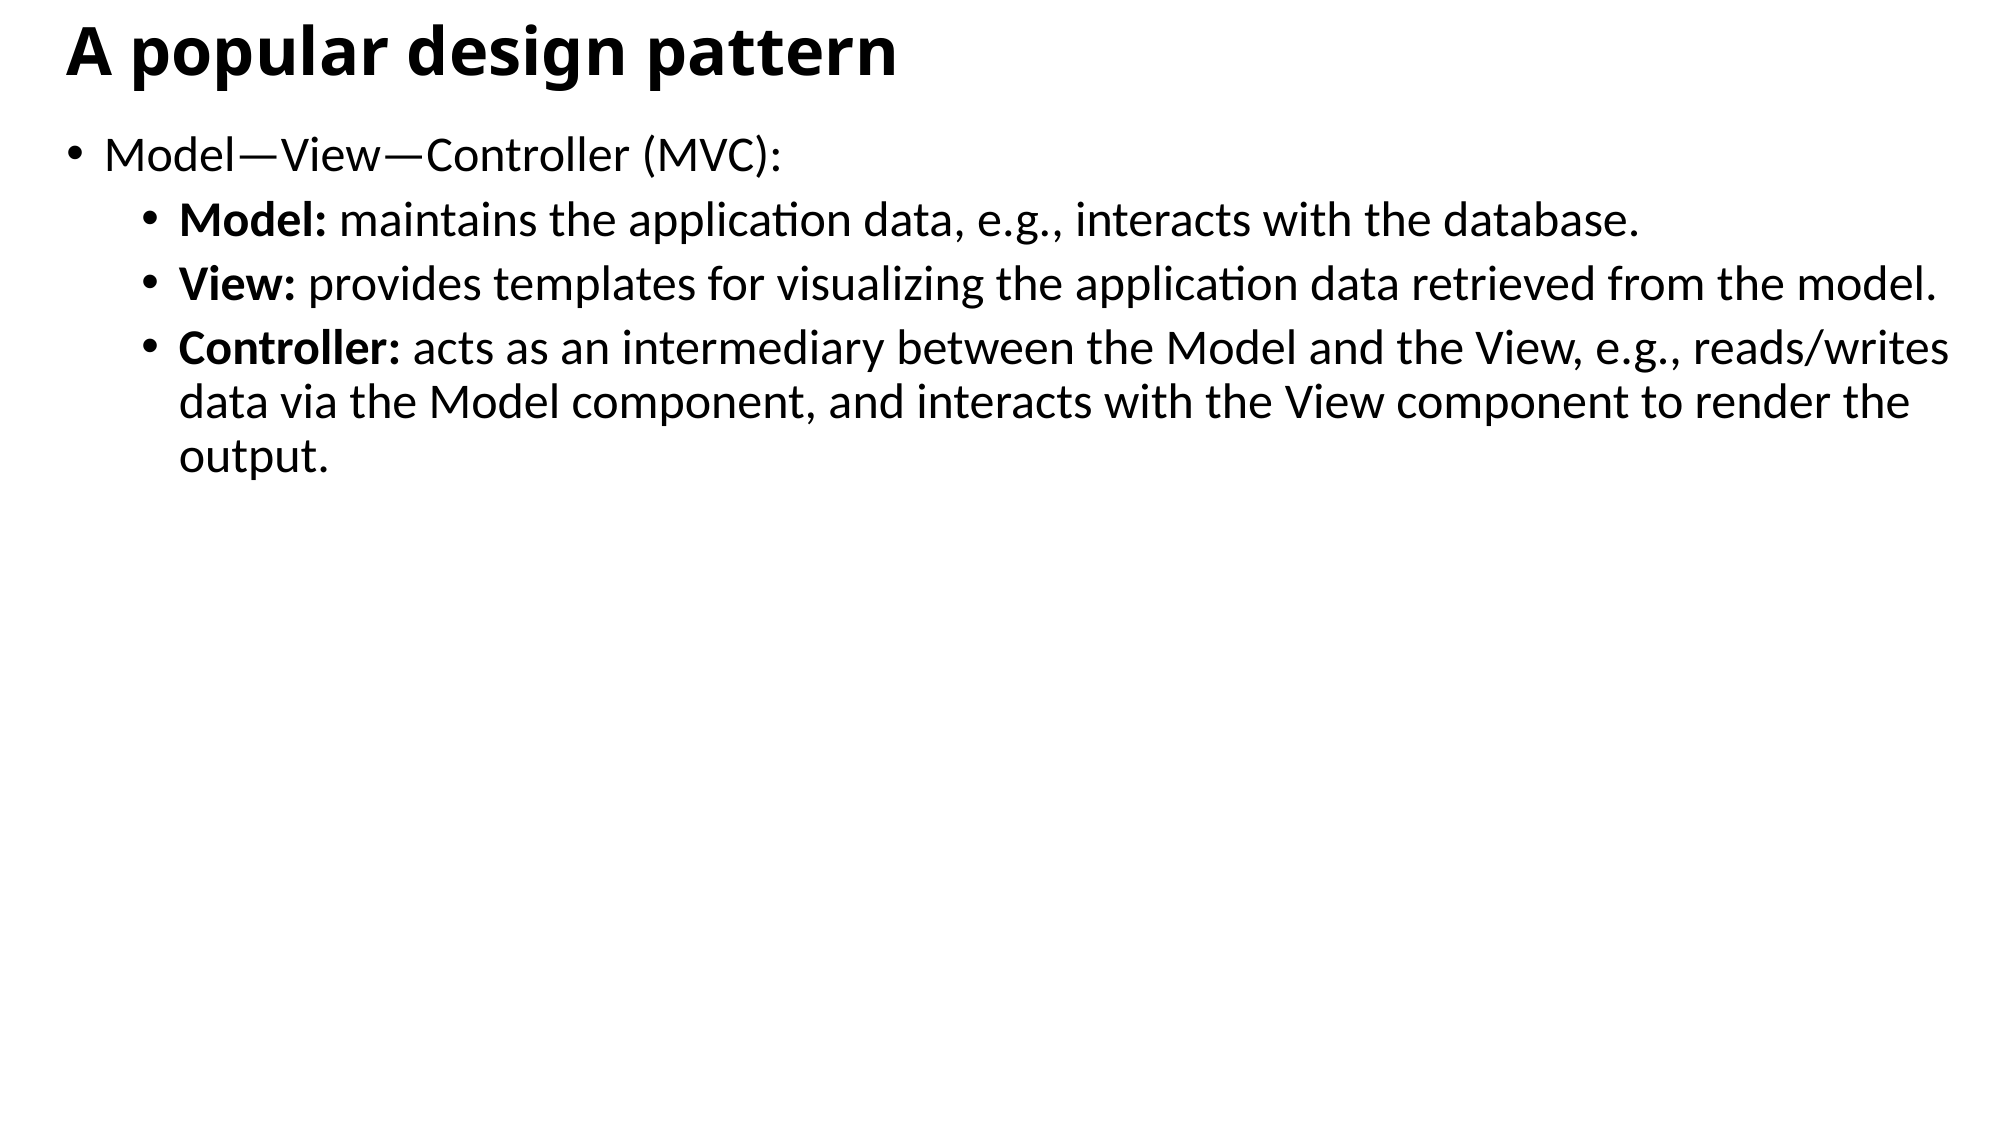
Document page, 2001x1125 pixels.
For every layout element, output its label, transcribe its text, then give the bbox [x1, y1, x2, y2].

list Model—View—Controller (MVC): Model: maintains the application data, e.g., interacts with the database. View: provides templates for visualizing the application data retrieved from the model. Controller: acts as an intermediary between the Model and the View, e.g., reads/writes data via the Model component, and interacts with the View component to render the output. [51, 121, 1966, 1004]
title A popular design pattern [51, 0, 970, 108]
